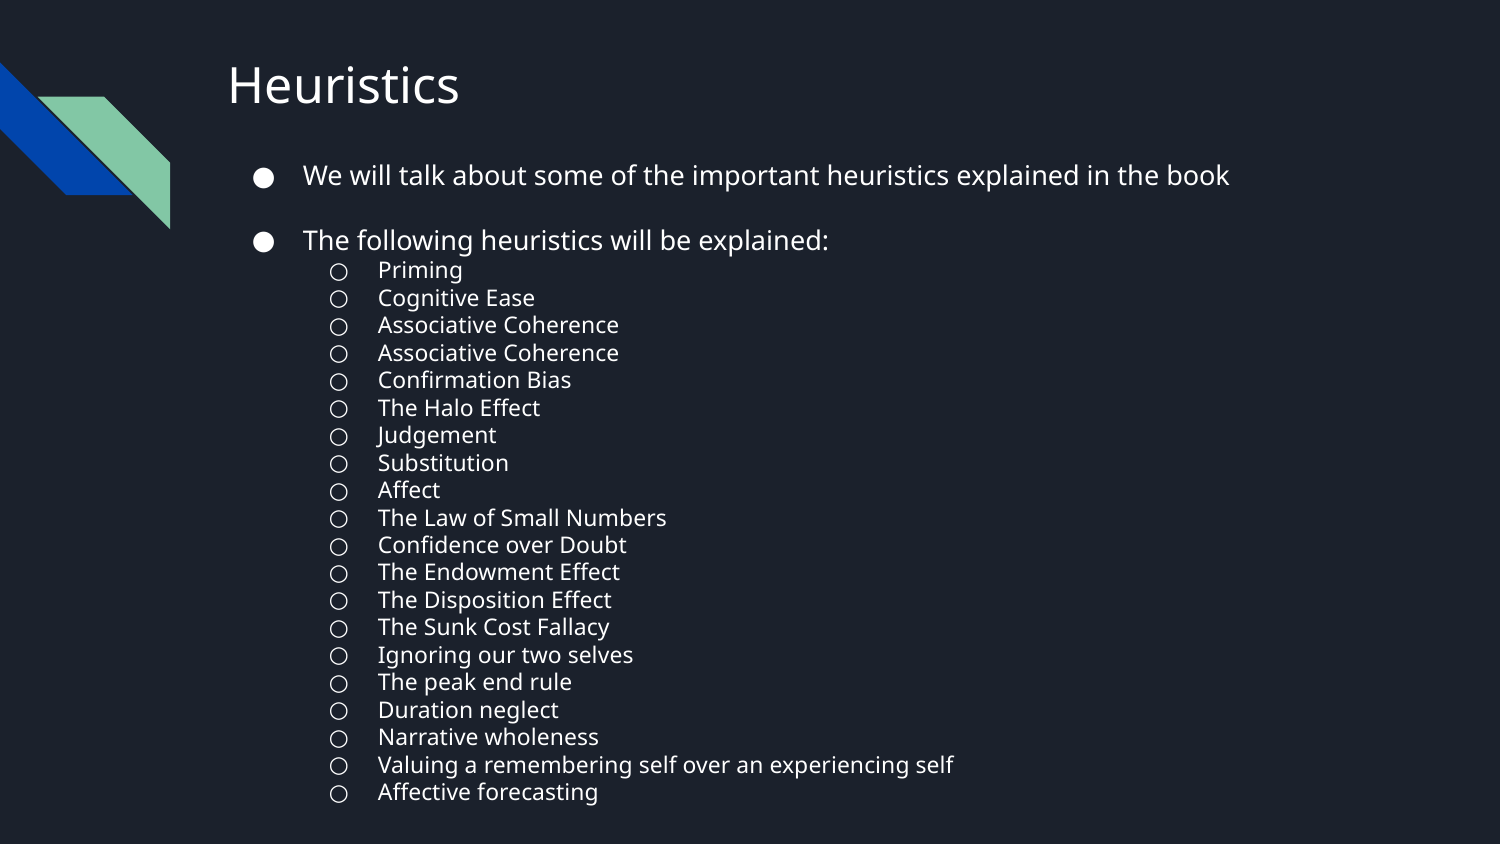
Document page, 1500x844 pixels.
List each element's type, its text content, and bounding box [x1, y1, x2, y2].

title Heuristics [212, 38, 1368, 110]
list We will talk about some of the important heuristics explained in the book The following heuristics will be explained: Priming Cognitive Ease Associative Coherence Associative Coherence Confirmation Bias The Halo Effect Judgement Substitution Affect The Law of Small Numbers Confidence over Doubt The Endowment Effect The Disposition Effect The Sunk Cost Fallacy Ignoring our two selves The peak end rule Duration neglect Narrative wholeness Valuing a remembering self over an experiencing self Affective forecasting [212, 110, 1368, 799]
